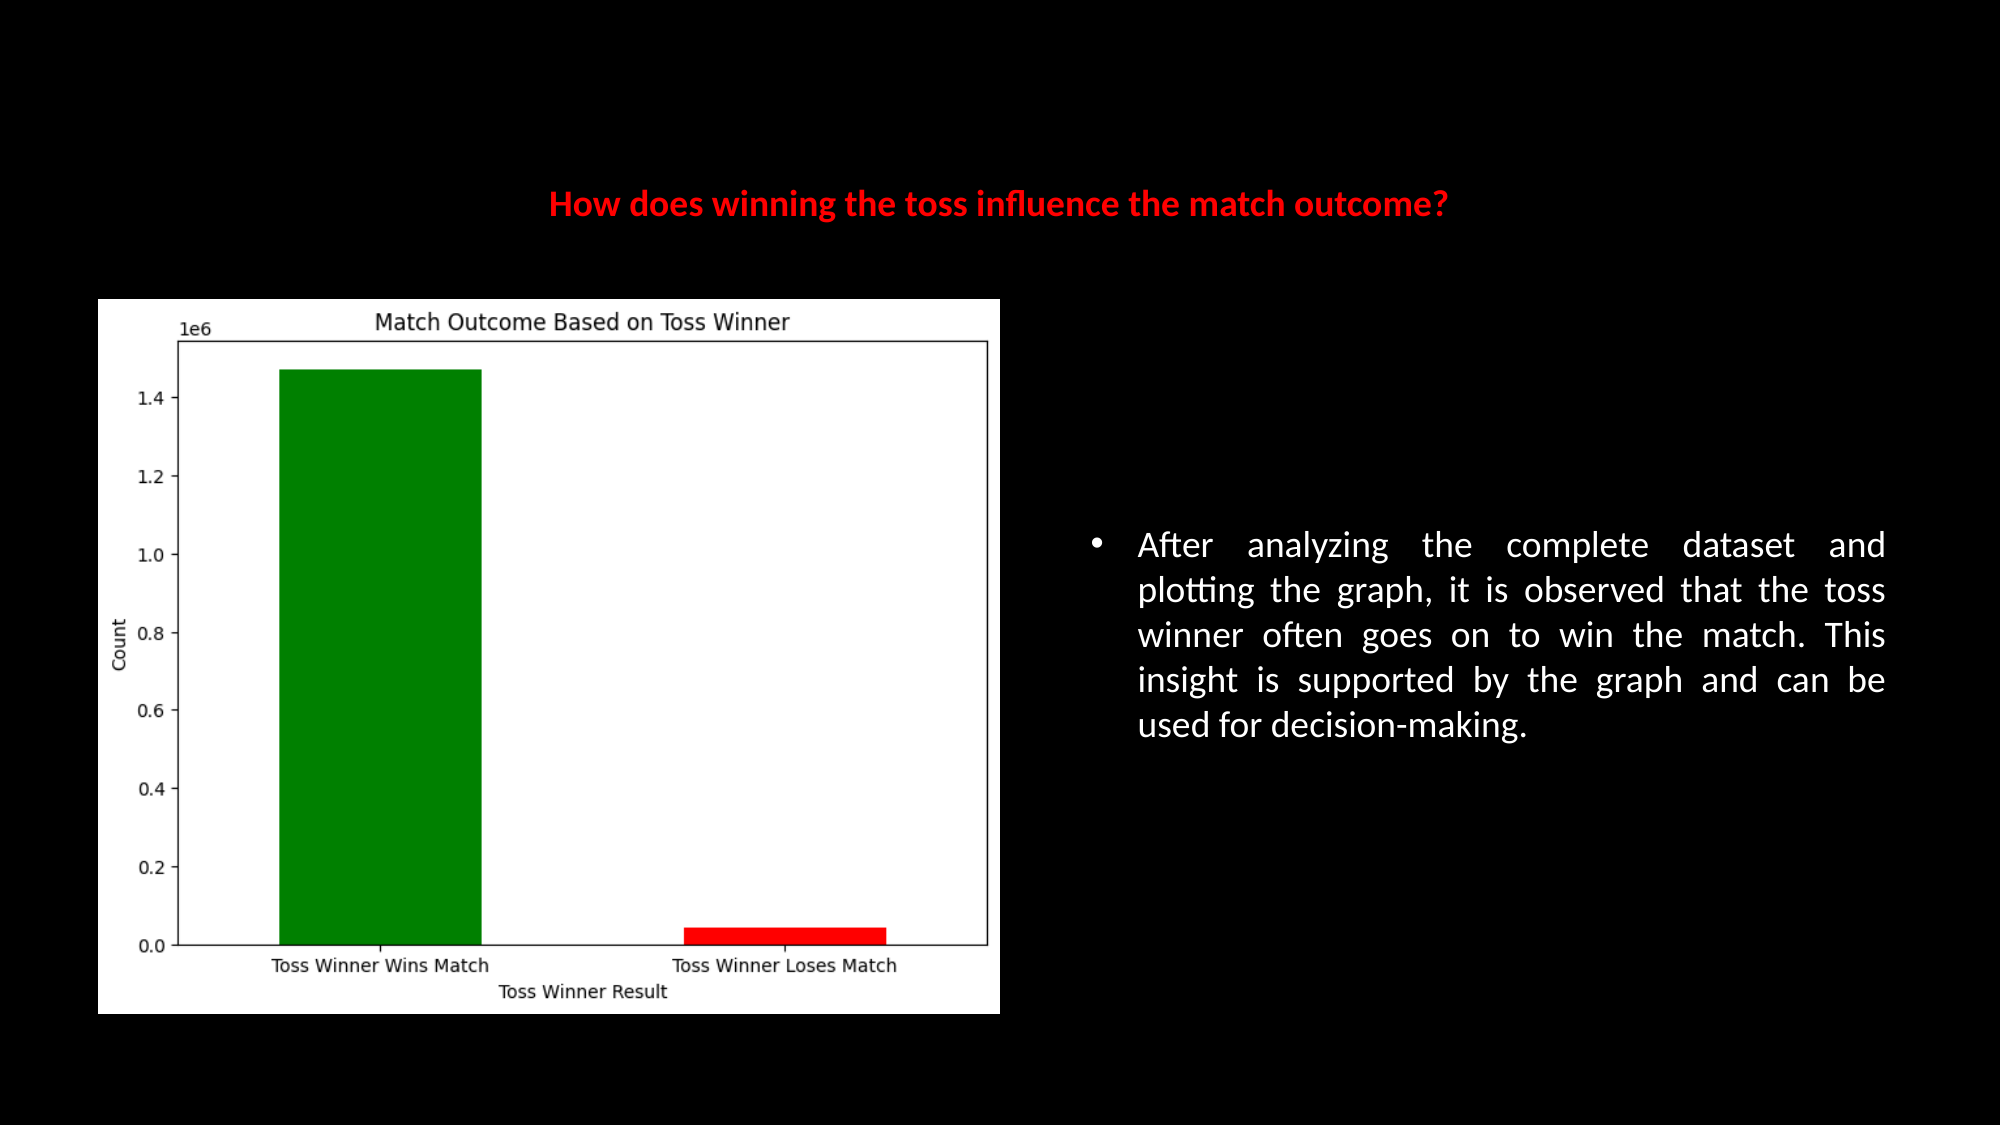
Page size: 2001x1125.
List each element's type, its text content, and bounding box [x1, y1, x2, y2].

text_box After analyzing the complete dataset and plotting the graph, it is observed that the toss winner often goes on to win the match. This insight is supported by the graph and can be used for decision-making. [1075, 512, 1902, 798]
title How does winning the toss influence the match outcome? [137, 148, 1863, 260]
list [98, 299, 1000, 1014]
